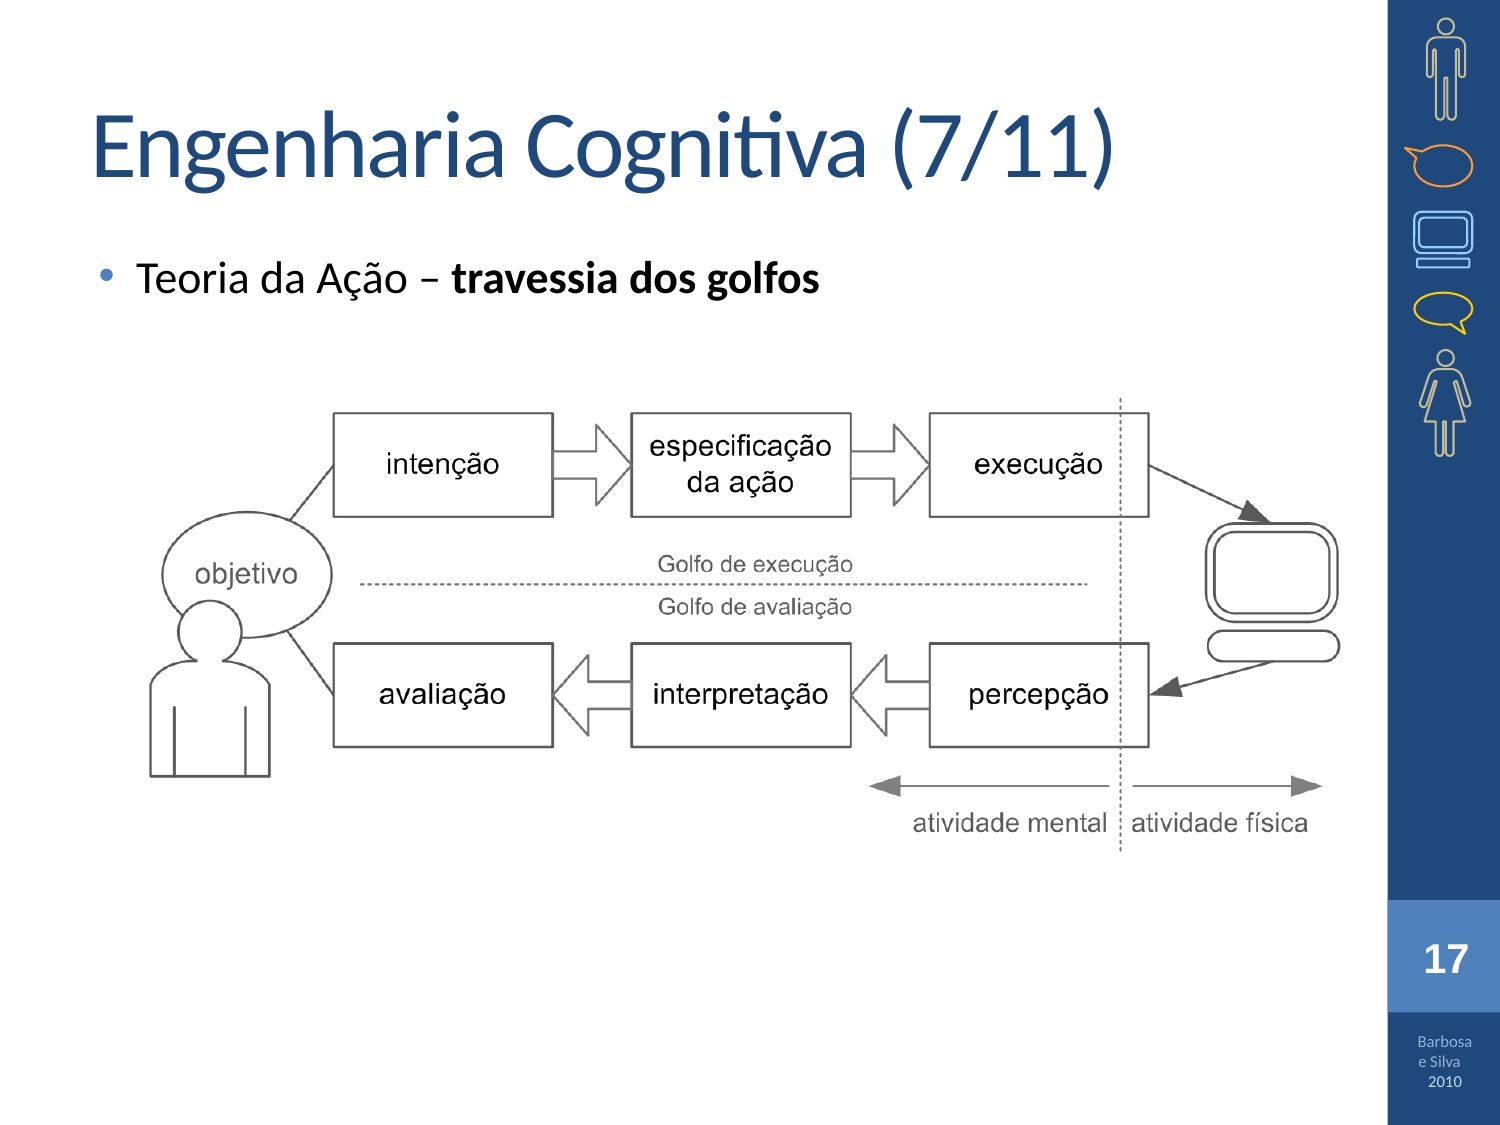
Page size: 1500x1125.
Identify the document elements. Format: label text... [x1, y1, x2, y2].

picture [146, 396, 1341, 854]
list Teoria da Ação – travessia dos golfos [64, 239, 1377, 1084]
title Engenharia Cognitiva (7/11) [75, 45, 1325, 233]
